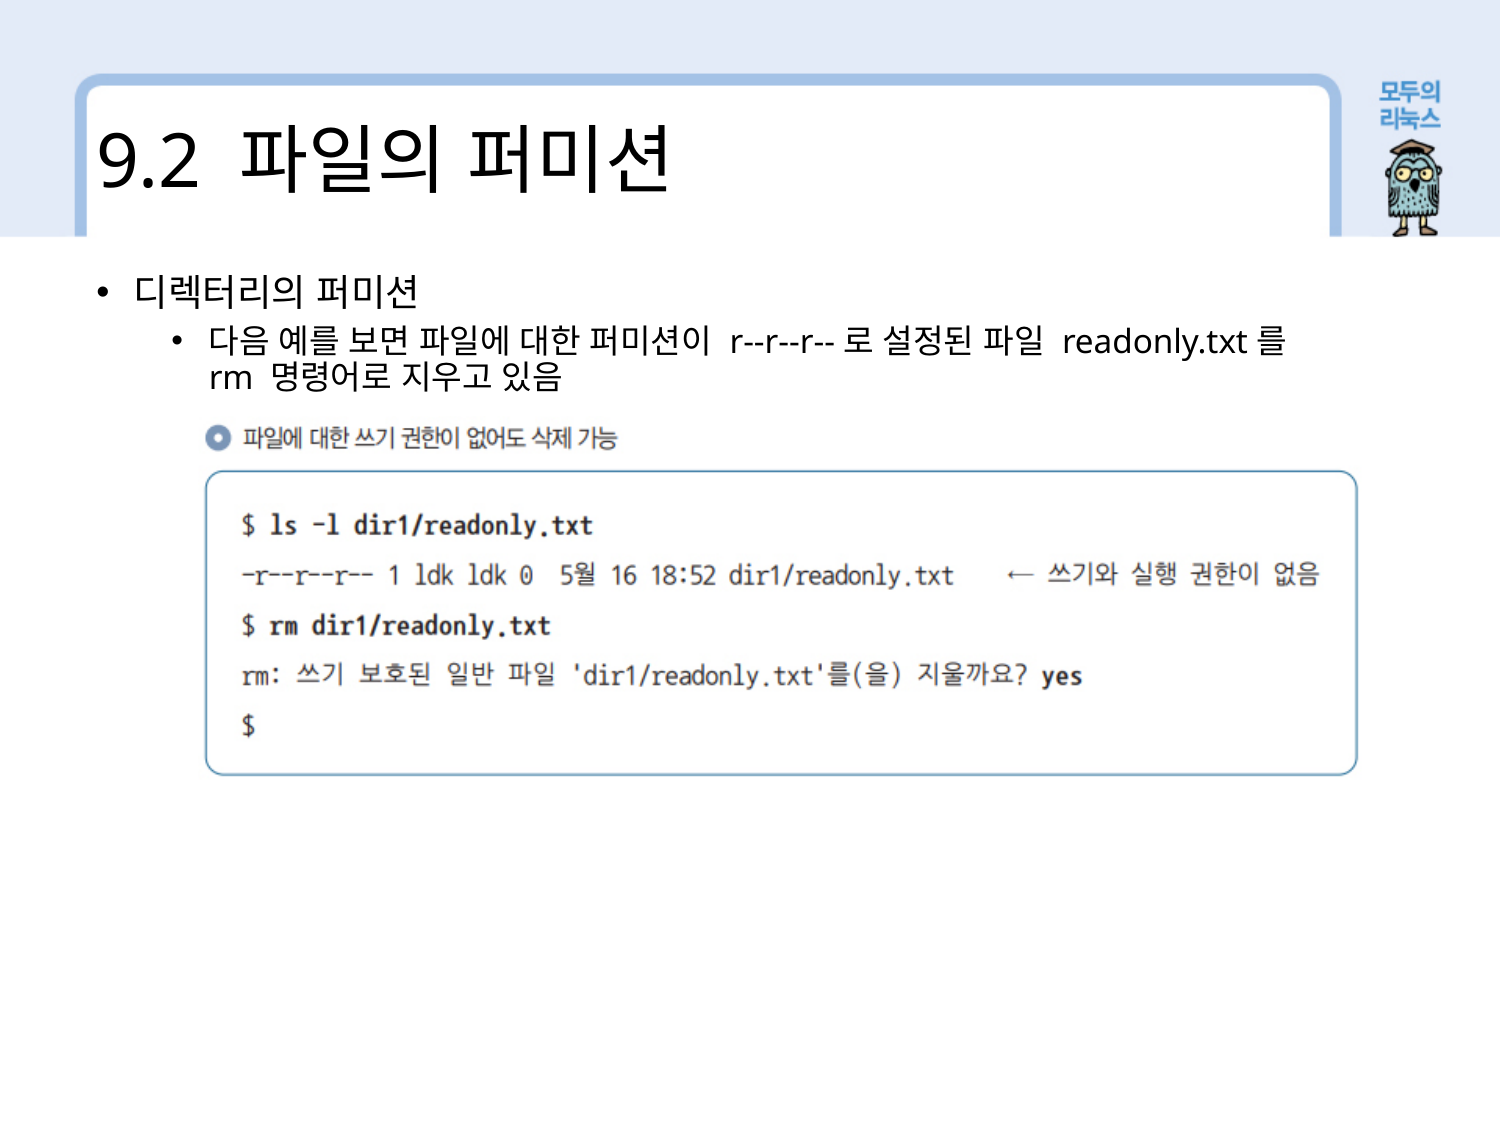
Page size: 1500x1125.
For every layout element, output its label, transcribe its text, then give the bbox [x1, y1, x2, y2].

picture [0, 0, 1500, 1125]
text_box 9.2 파일의 퍼미션 [81, 115, 1335, 221]
text_box 디렉터리의 퍼미션 다음 예를 보면 파일에 대한 퍼미션이 r--r--r--로 설정된 파일 readonly.txt를 rm 명령어로 지우고 있음 [81, 266, 1363, 1024]
